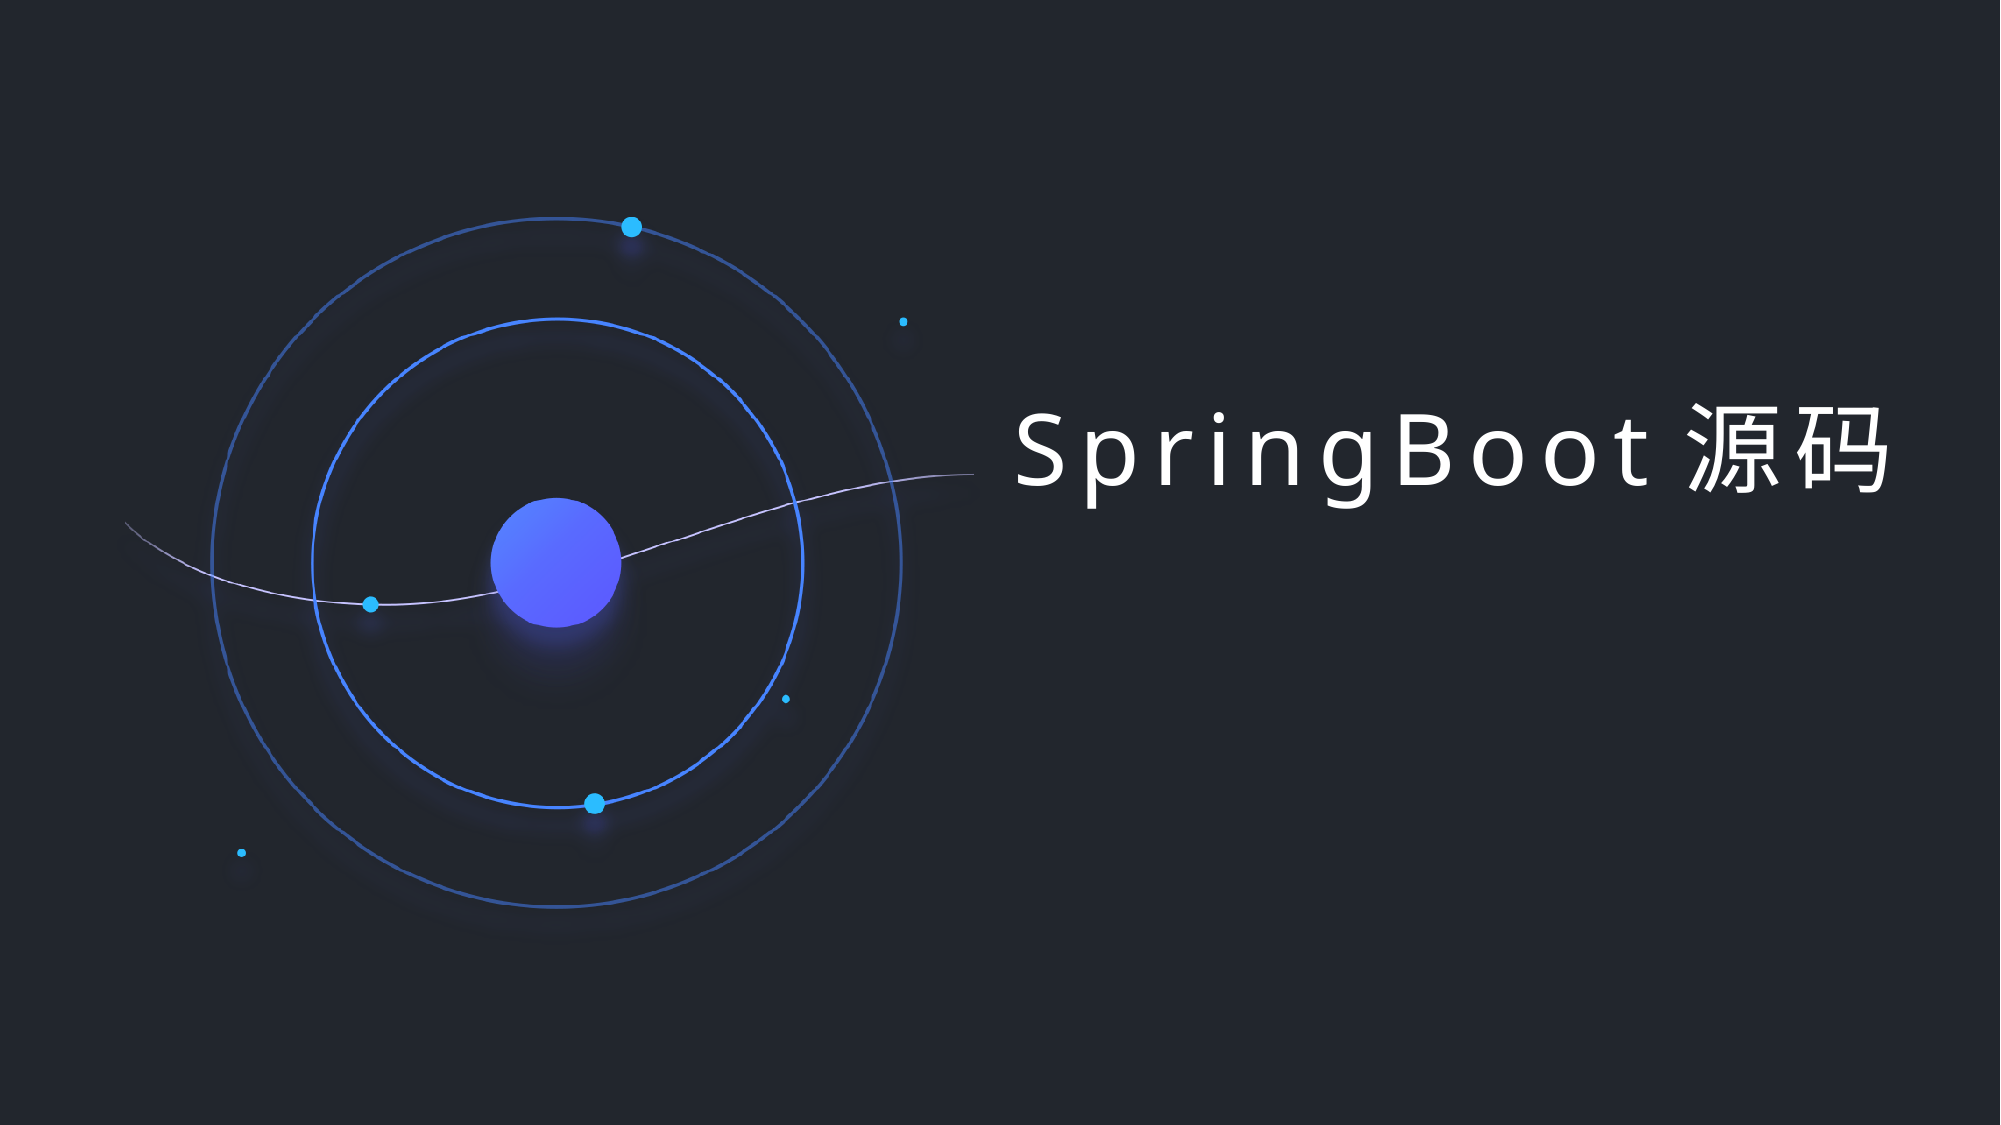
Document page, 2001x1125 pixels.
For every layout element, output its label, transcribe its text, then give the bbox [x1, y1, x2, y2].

picture [99, 130, 1000, 995]
title SpringBoot源码 [998, 353, 1926, 513]
